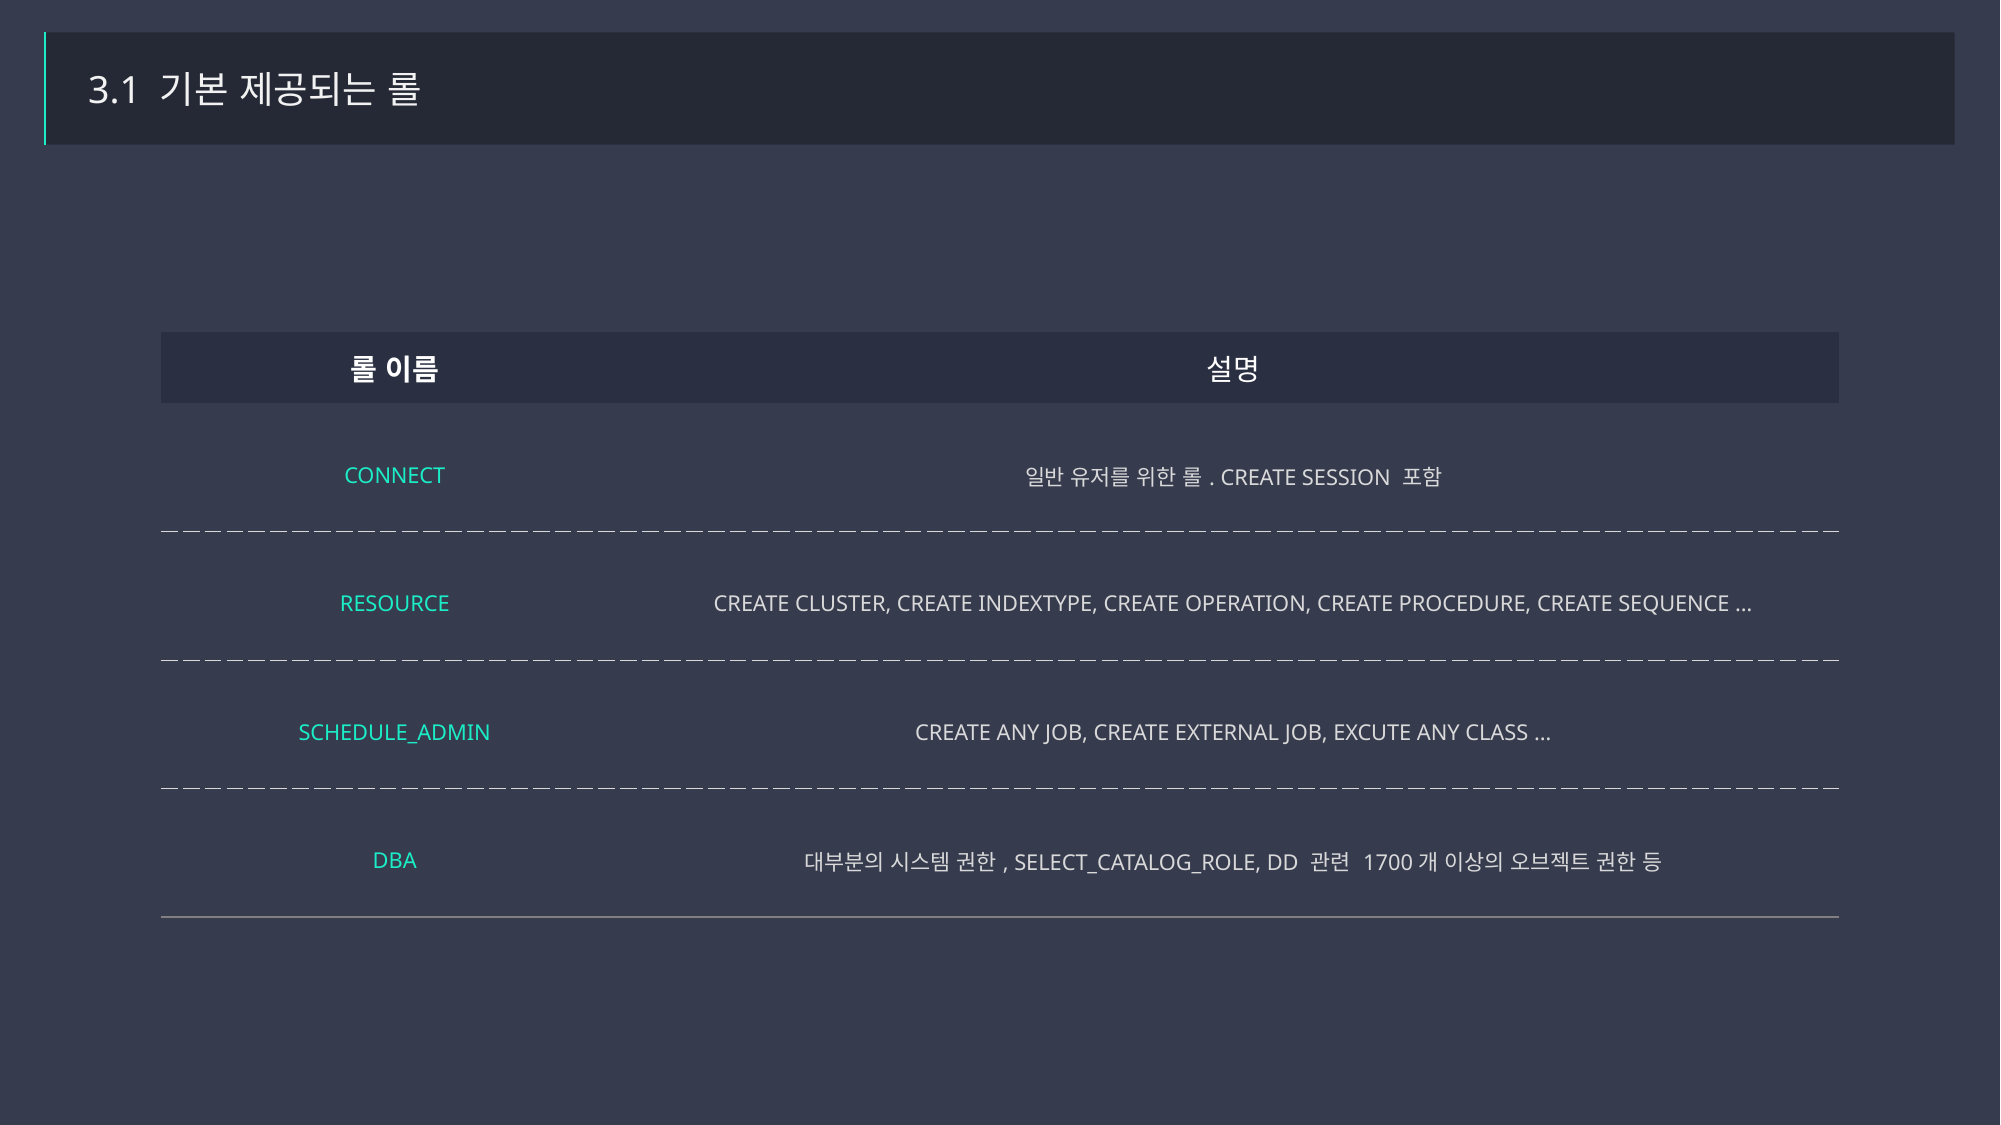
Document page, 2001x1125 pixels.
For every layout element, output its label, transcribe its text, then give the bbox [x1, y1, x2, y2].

table_header 롤 이름 [161, 332, 629, 403]
table_cell CONNECT [161, 403, 629, 532]
table_cell CREATE CLUSTER, CREATE INDEXTYPE, CREATE OPERATION, CREATE PROCEDURE, CREATE SEQUENCE … [629, 532, 1839, 660]
table_cell DBA [161, 789, 629, 916]
table_cell CREATE ANY JOB, CREATE EXTERNAL JOB, EXCUTE ANY CLASS … [629, 660, 1839, 789]
table_cell RESOURCE [161, 532, 629, 660]
table_cell SCHEDULE_ADMIN [161, 660, 629, 789]
table_header 설명 [629, 332, 1839, 403]
table_cell 대부분의 시스템 권한, SELECT_CATALOG_ROLE, DD 관련 1700개 이상의 오브젝트 권한 등 [629, 789, 1839, 916]
table_cell 일반 유저를 위한 롤. CREATE SESSION 포함 [629, 403, 1839, 532]
text_box 3.1 기본 제공되는 롤 [44, 31, 1956, 146]
